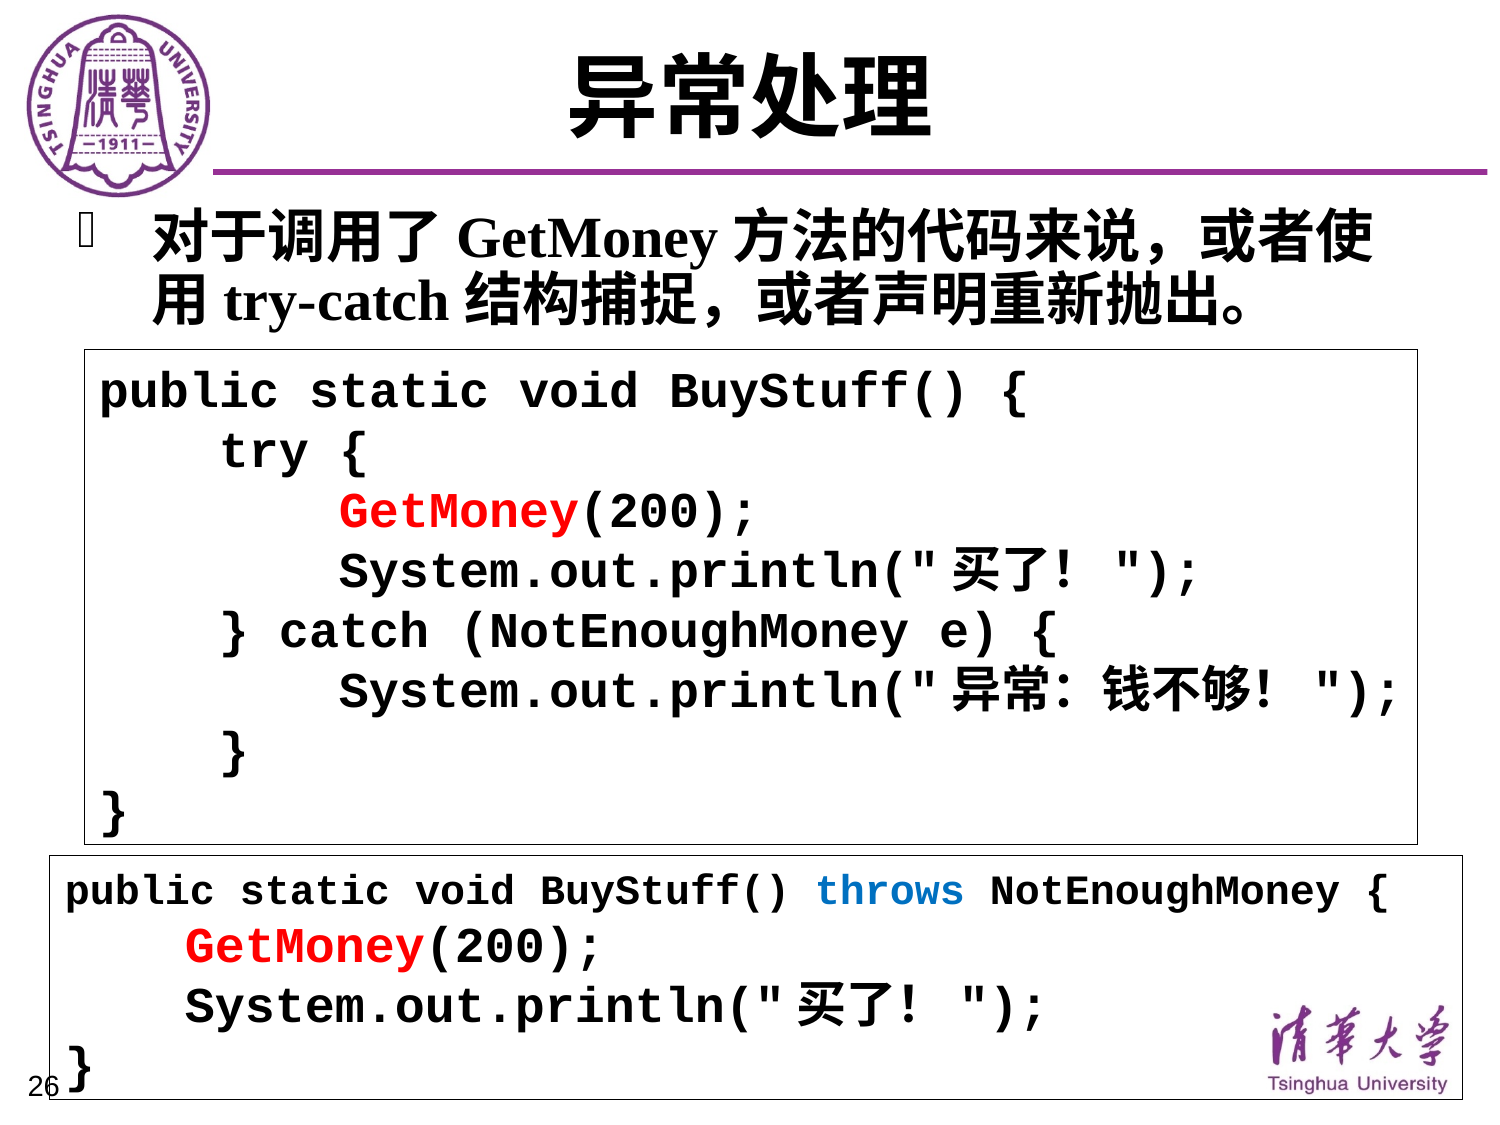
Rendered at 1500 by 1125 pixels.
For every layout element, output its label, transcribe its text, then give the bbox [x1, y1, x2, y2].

picture [24, 12, 213, 37]
text_box public static void BuyStuff() throws NotEnoughMoney { GetMoney(200); System.out.println("买了！"); } [49, 855, 1463, 1100]
title 异常处理 [24, 37, 1476, 151]
footer 26 [12, 1059, 176, 1125]
picture [24, 151, 213, 200]
text_box public static void BuyStuff() { try { GetMoney(200); System.out.println("买了！"); } catch (NotEnoughMoney e) { System.out.println("异常：钱不够！"); } } [84, 375, 1418, 845]
text_box 对于调用了GetMoney方法的代码来说，或者使用try-catch结构捕捉，或者声明重新抛出。 [62, 200, 1438, 375]
